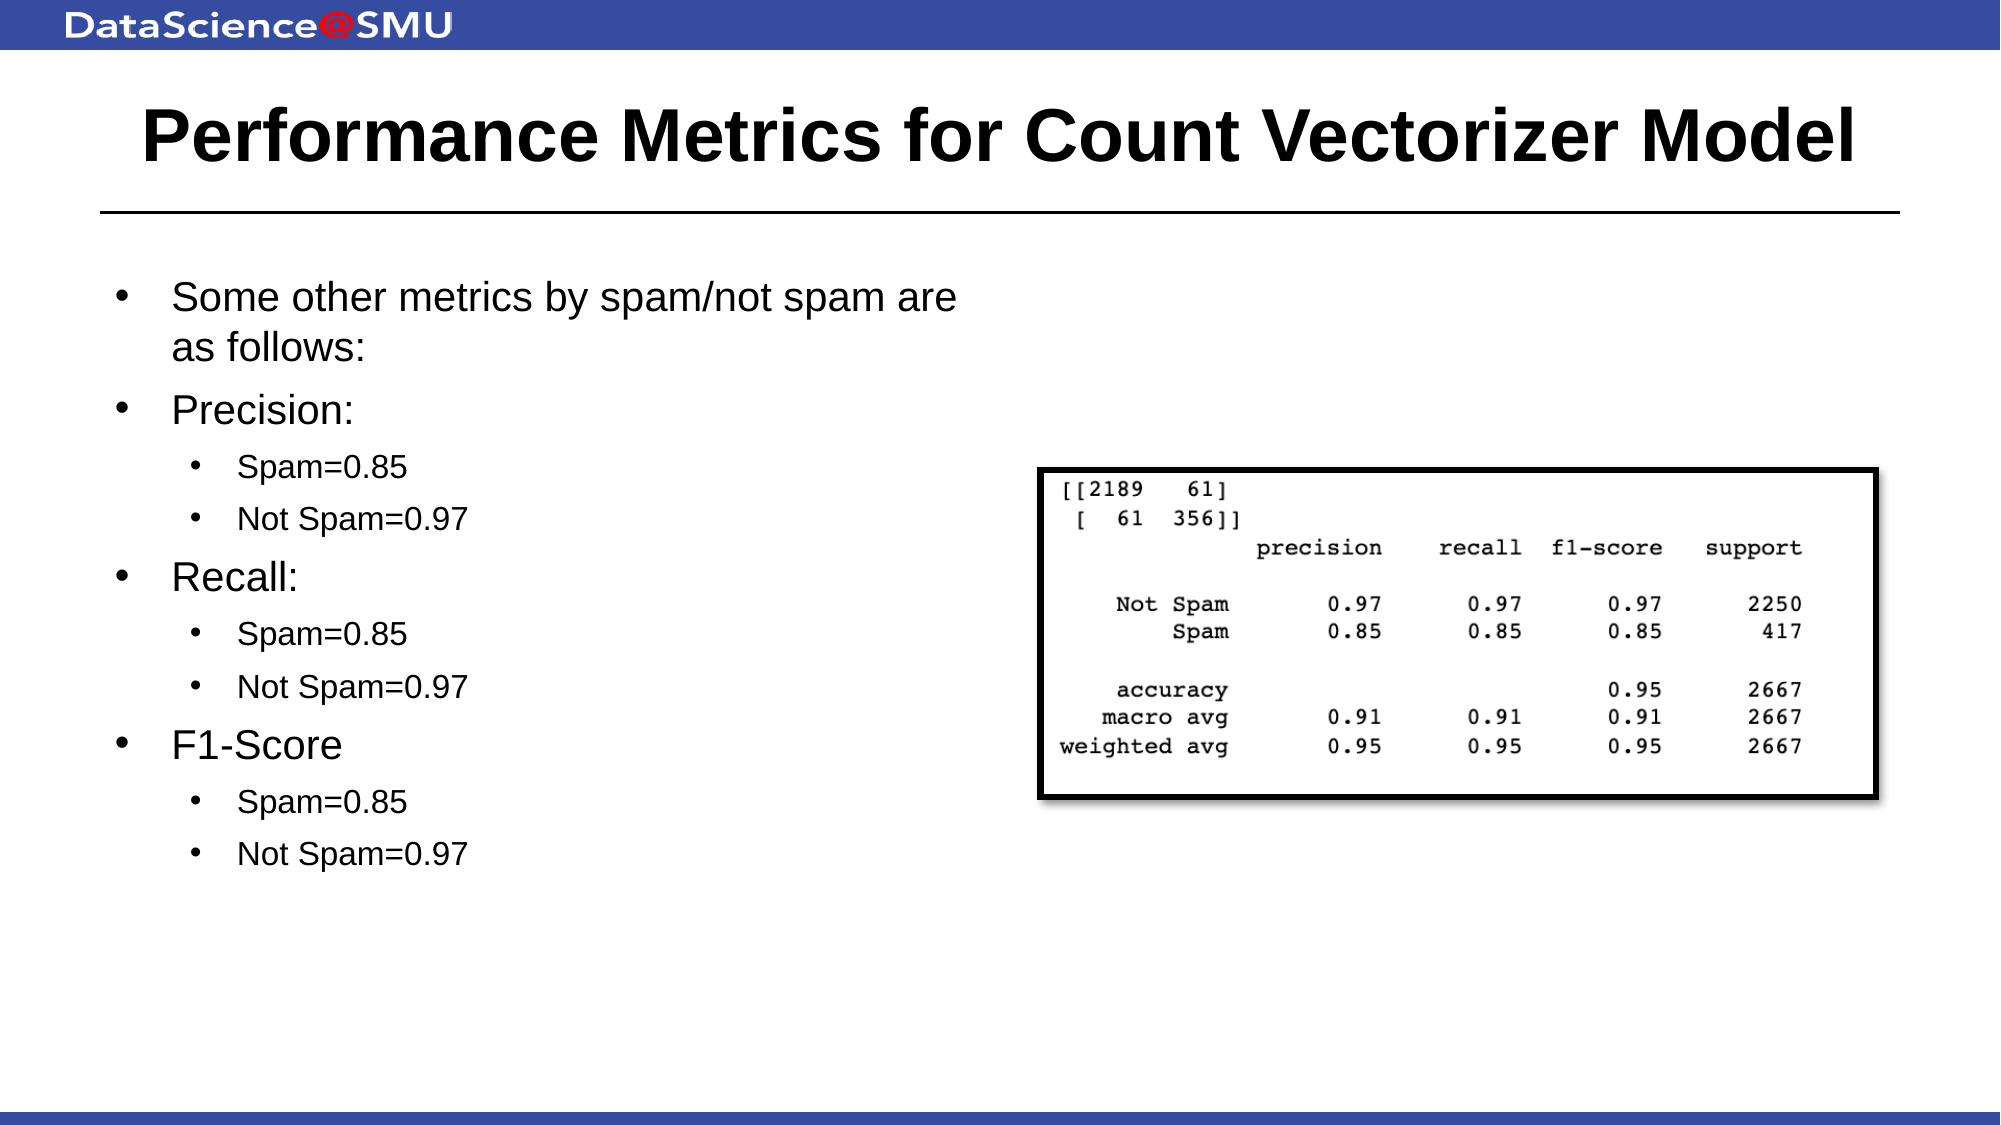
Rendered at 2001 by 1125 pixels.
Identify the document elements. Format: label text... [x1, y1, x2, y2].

picture [66, 11, 452, 38]
title Performance Metrics for Count Vectorizer Model [99, 37, 1900, 225]
list Some other metrics by spam/not spam are as follows: Precision: Spam=0.85 Not Spam=0.97 Recall: Spam=0.85 Not Spam=0.97 F1-Score Spam=0.85 Not Spam=0.97 [99, 262, 984, 1005]
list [1043, 473, 1874, 795]
